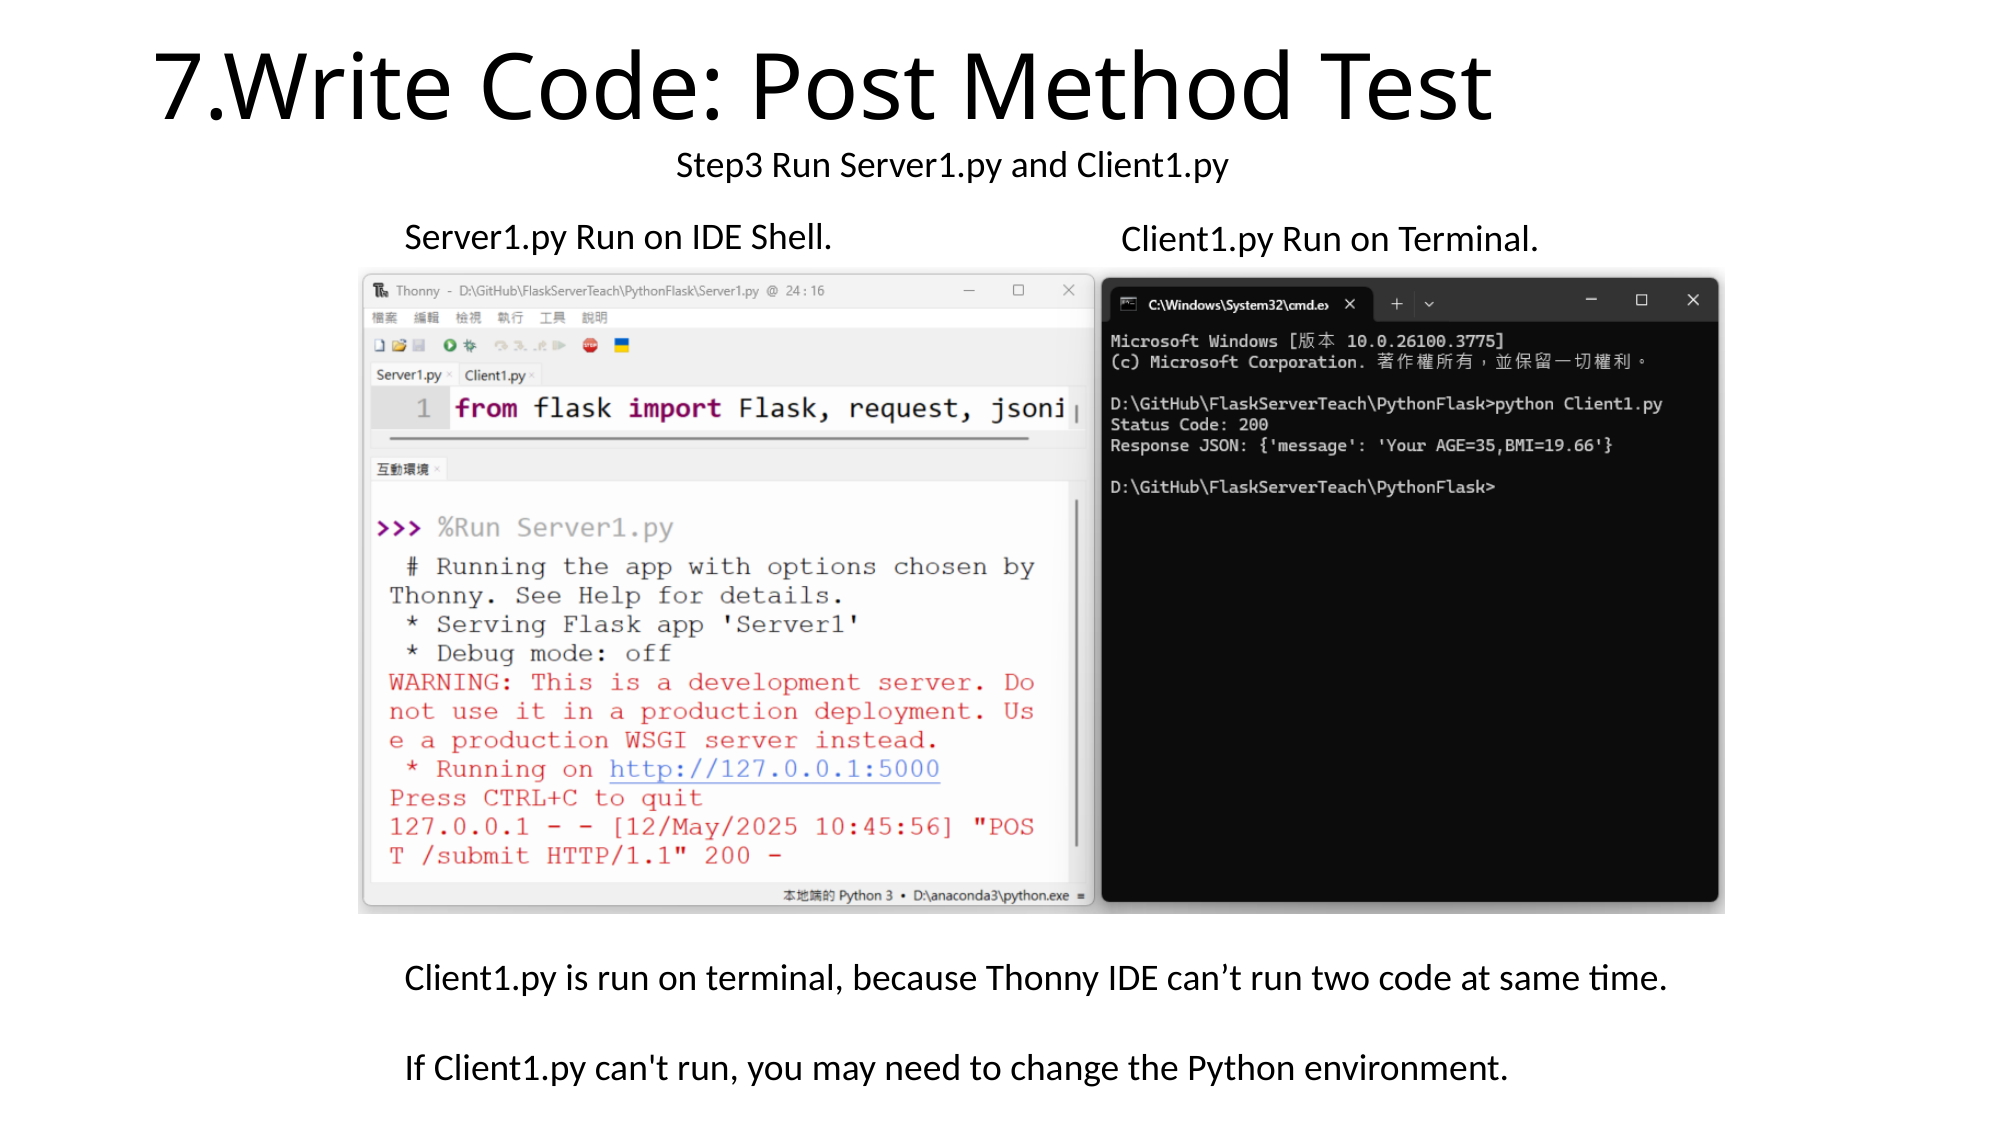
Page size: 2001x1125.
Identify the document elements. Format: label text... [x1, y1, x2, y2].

text_box Step3 Run Server1.py and Client1.py [661, 132, 1286, 193]
text_box Server1.py Run on IDE Shell. [389, 205, 894, 265]
text_box Client1.py is run on terminal, because Thonny IDE can’t run two code at same time. If Client1.py can't run, you may need to change the Python environment. [389, 945, 1800, 1095]
title 7.Write Code: Post Method Test [137, 0, 1725, 181]
text_box Client1.py Run on Terminal. [1106, 206, 1591, 267]
picture [358, 267, 1725, 914]
